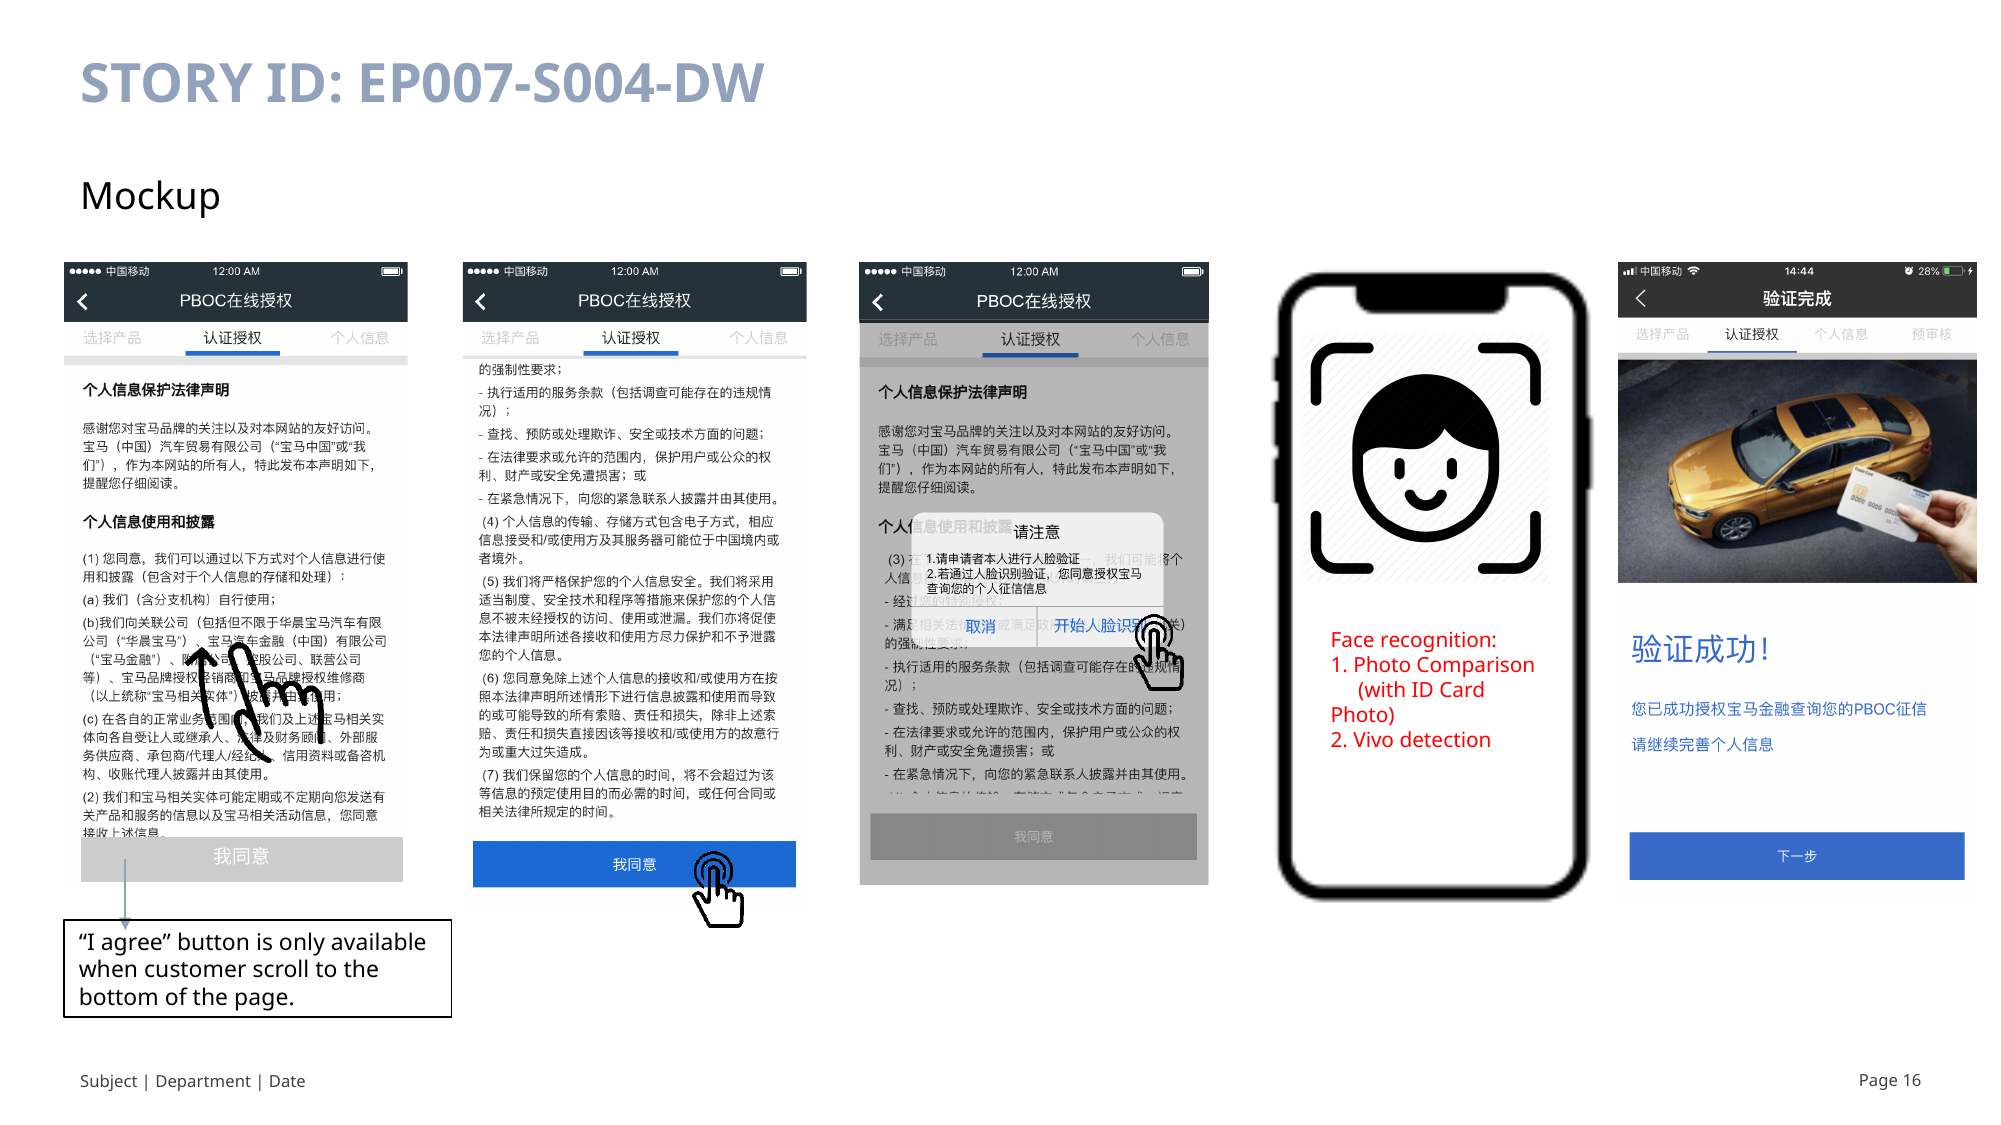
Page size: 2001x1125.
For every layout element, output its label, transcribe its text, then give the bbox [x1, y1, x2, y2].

title Story ID: EP007-S004-DW [80, 56, 1922, 172]
footer Subject | Department | Date [80, 1054, 1697, 1109]
text_box “I agree” button is only available when customer scroll to the bottom of the page. [64, 919, 452, 1017]
picture [1261, 253, 1613, 931]
picture [460, 262, 807, 928]
list Mockup [80, 172, 1922, 219]
slide_number Page 16 [1736, 1054, 1922, 1109]
picture [63, 262, 408, 890]
picture [1617, 262, 1977, 900]
picture [858, 262, 1210, 885]
